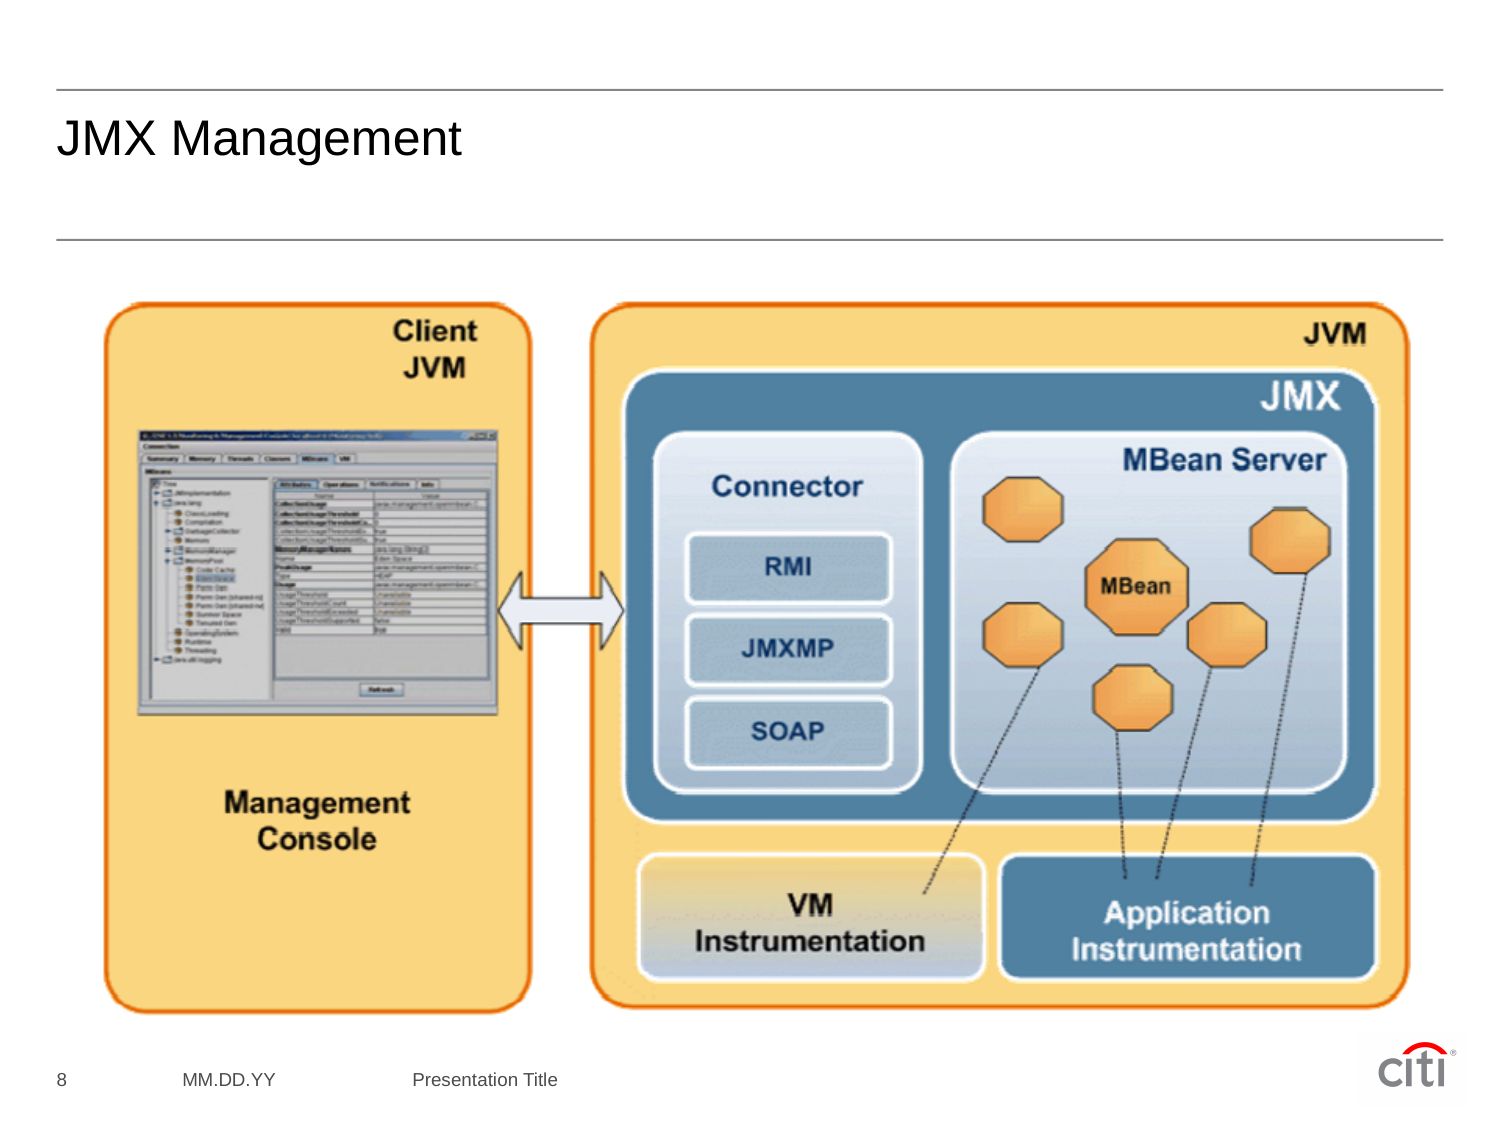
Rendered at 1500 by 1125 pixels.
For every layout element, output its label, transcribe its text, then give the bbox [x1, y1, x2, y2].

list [67, 272, 1437, 1018]
picture [1358, 1031, 1468, 1107]
slide_number MM.DD.YY [182, 1056, 358, 1102]
title JMX Management [56, 104, 1448, 225]
footer Presentation Title [411, 1056, 1081, 1102]
slide_number 8 [56, 1056, 114, 1102]
